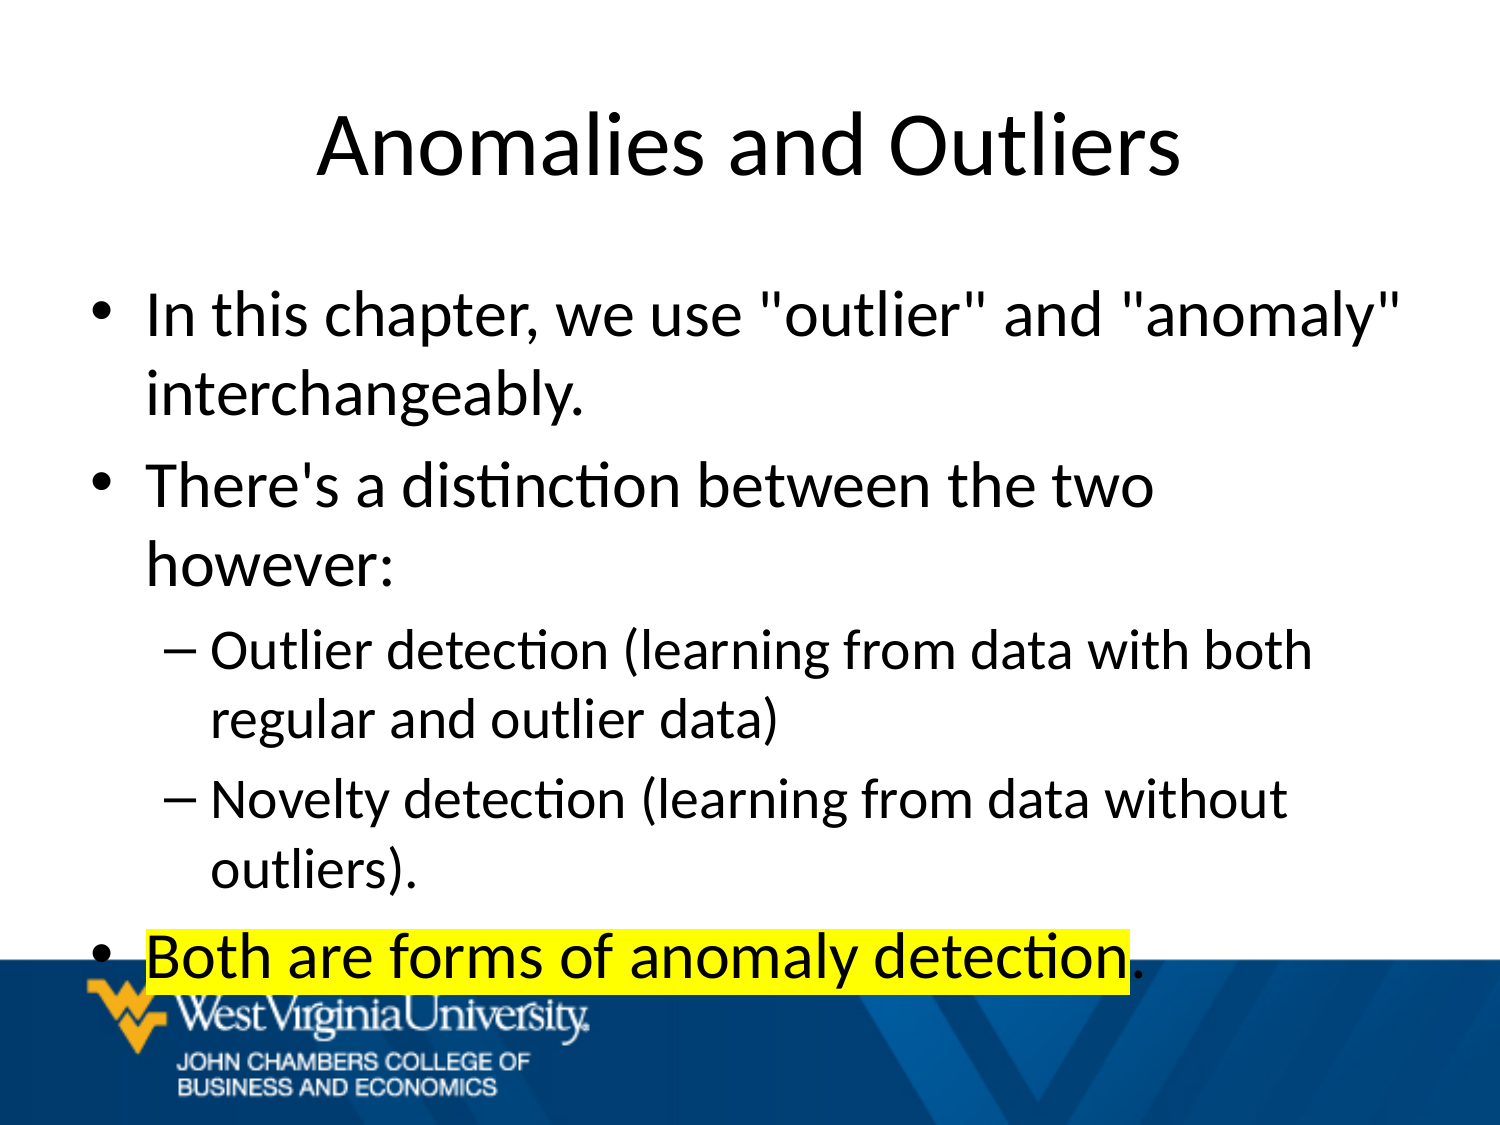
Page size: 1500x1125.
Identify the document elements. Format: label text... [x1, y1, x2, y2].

title Anomalies and Outliers [75, 45, 1425, 233]
picture [0, 0, 1500, 1125]
list In this chapter, we use "outlier" and "anomaly" interchangeably. There's a distinction between the two however: Outlier detection (learning from data with both regular and outlier data) Novelty detection (learning from data without outliers). Both are forms of anomaly detection. [75, 262, 1425, 1005]
